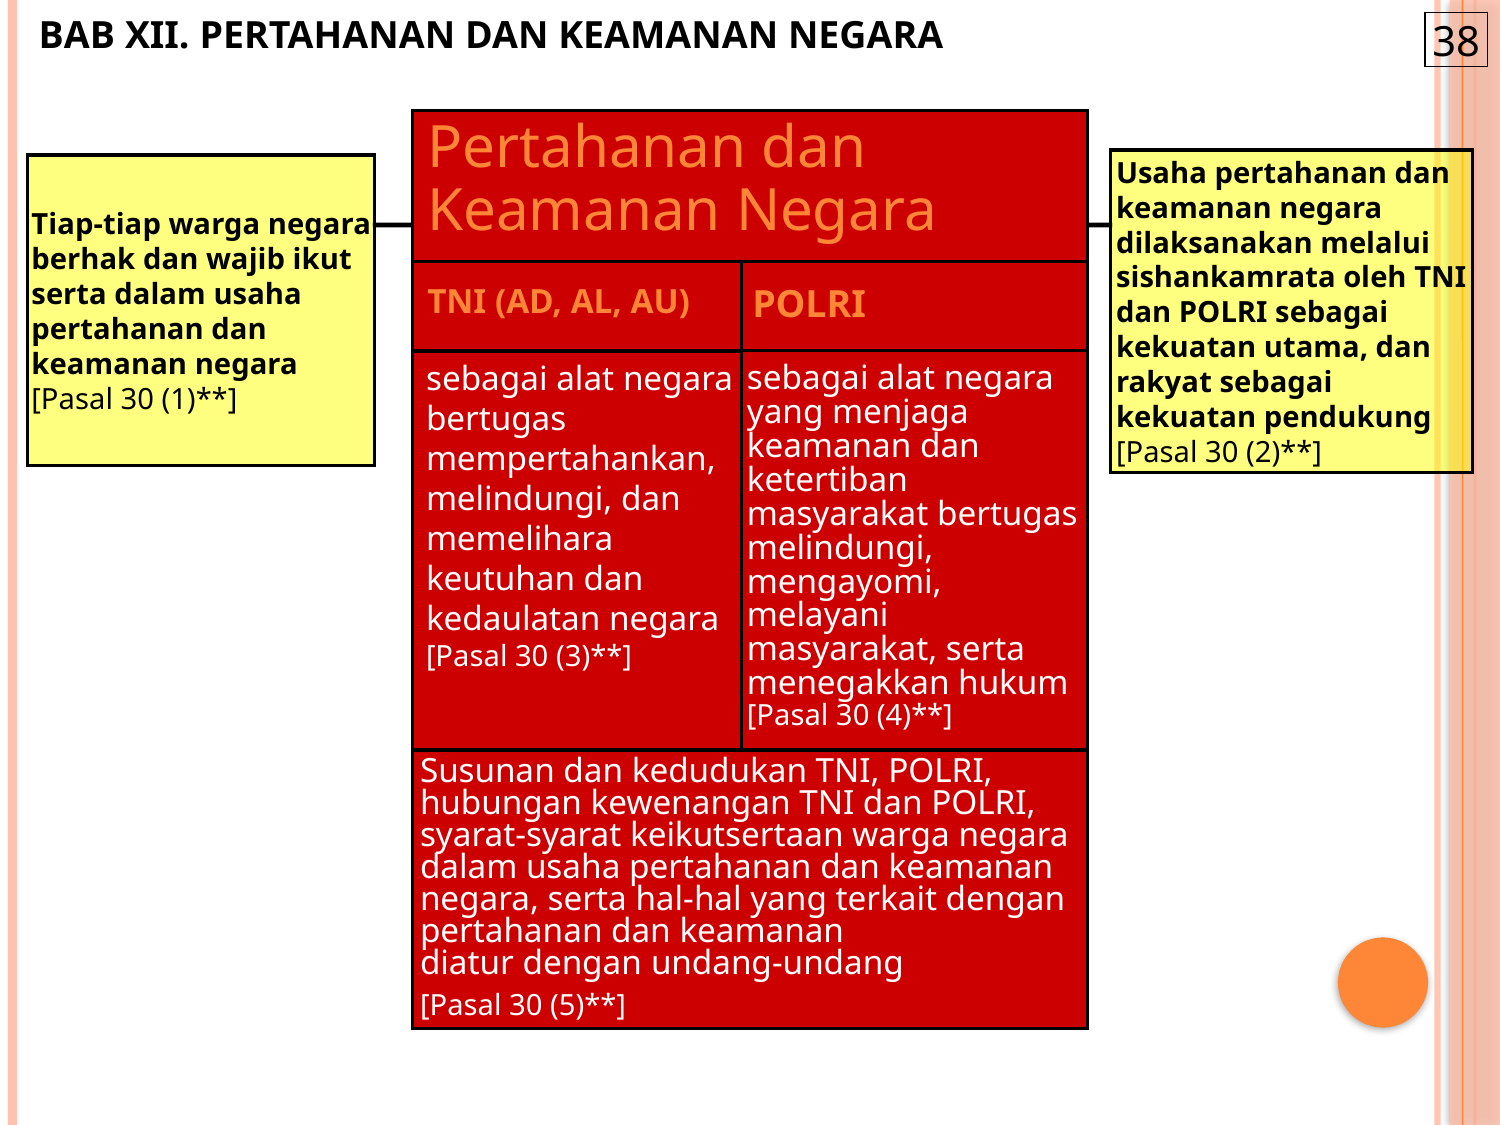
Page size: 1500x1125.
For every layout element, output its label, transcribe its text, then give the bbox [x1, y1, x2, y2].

text_box sebagai alat negara bertugas mempertahankan, melindungi, dan memelihara keutuhan dan kedaulatan negara [Pasal 30 (3)**] [412, 351, 742, 750]
text_box 38 [1424, 12, 1488, 67]
text_box Tiap-tiap warga negara berhak dan wajib ikut serta dalam usaha pertahanan dan keamanan negara [Pasal 30 (1)**] [27, 154, 375, 466]
text_box Susunan dan kedudukan TNI, POLRI, hubungan kewenangan TNI dan POLRI, syarat-syarat keikutsertaan warga negara dalam usaha pertahanan dan keamanan negara, serta hal-hal yang terkait dengan pertahanan dan keamanan diatur dengan undang-undang [Pasal 30 (5)**] [412, 750, 1088, 1029]
text_box POLRI [742, 262, 1088, 350]
text_box sebagai alat negara yang menjaga keamanan dan ketertiban masyarakat bertugas melindungi, mengayomi, melayani masyarakat, serta menegakkan hukum [Pasal 30 (4)**] [742, 350, 1088, 750]
text_box BAB XII. PERTAHANAN DAN KEAMANAN NEGARA [23, 4, 959, 64]
text_box Usaha pertahanan dan keamanan negara dilaksanakan melalui sishankamrata oleh TNI dan POLRI sebagai kekuatan utama, dan rakyat sebagai kekuatan pendukung [Pasal 30 (2)**] [1110, 149, 1473, 473]
text_box Pertahanan dan Keamanan Negara [412, 110, 1088, 262]
text_box TNI (AD, AL, AU) [412, 262, 742, 351]
